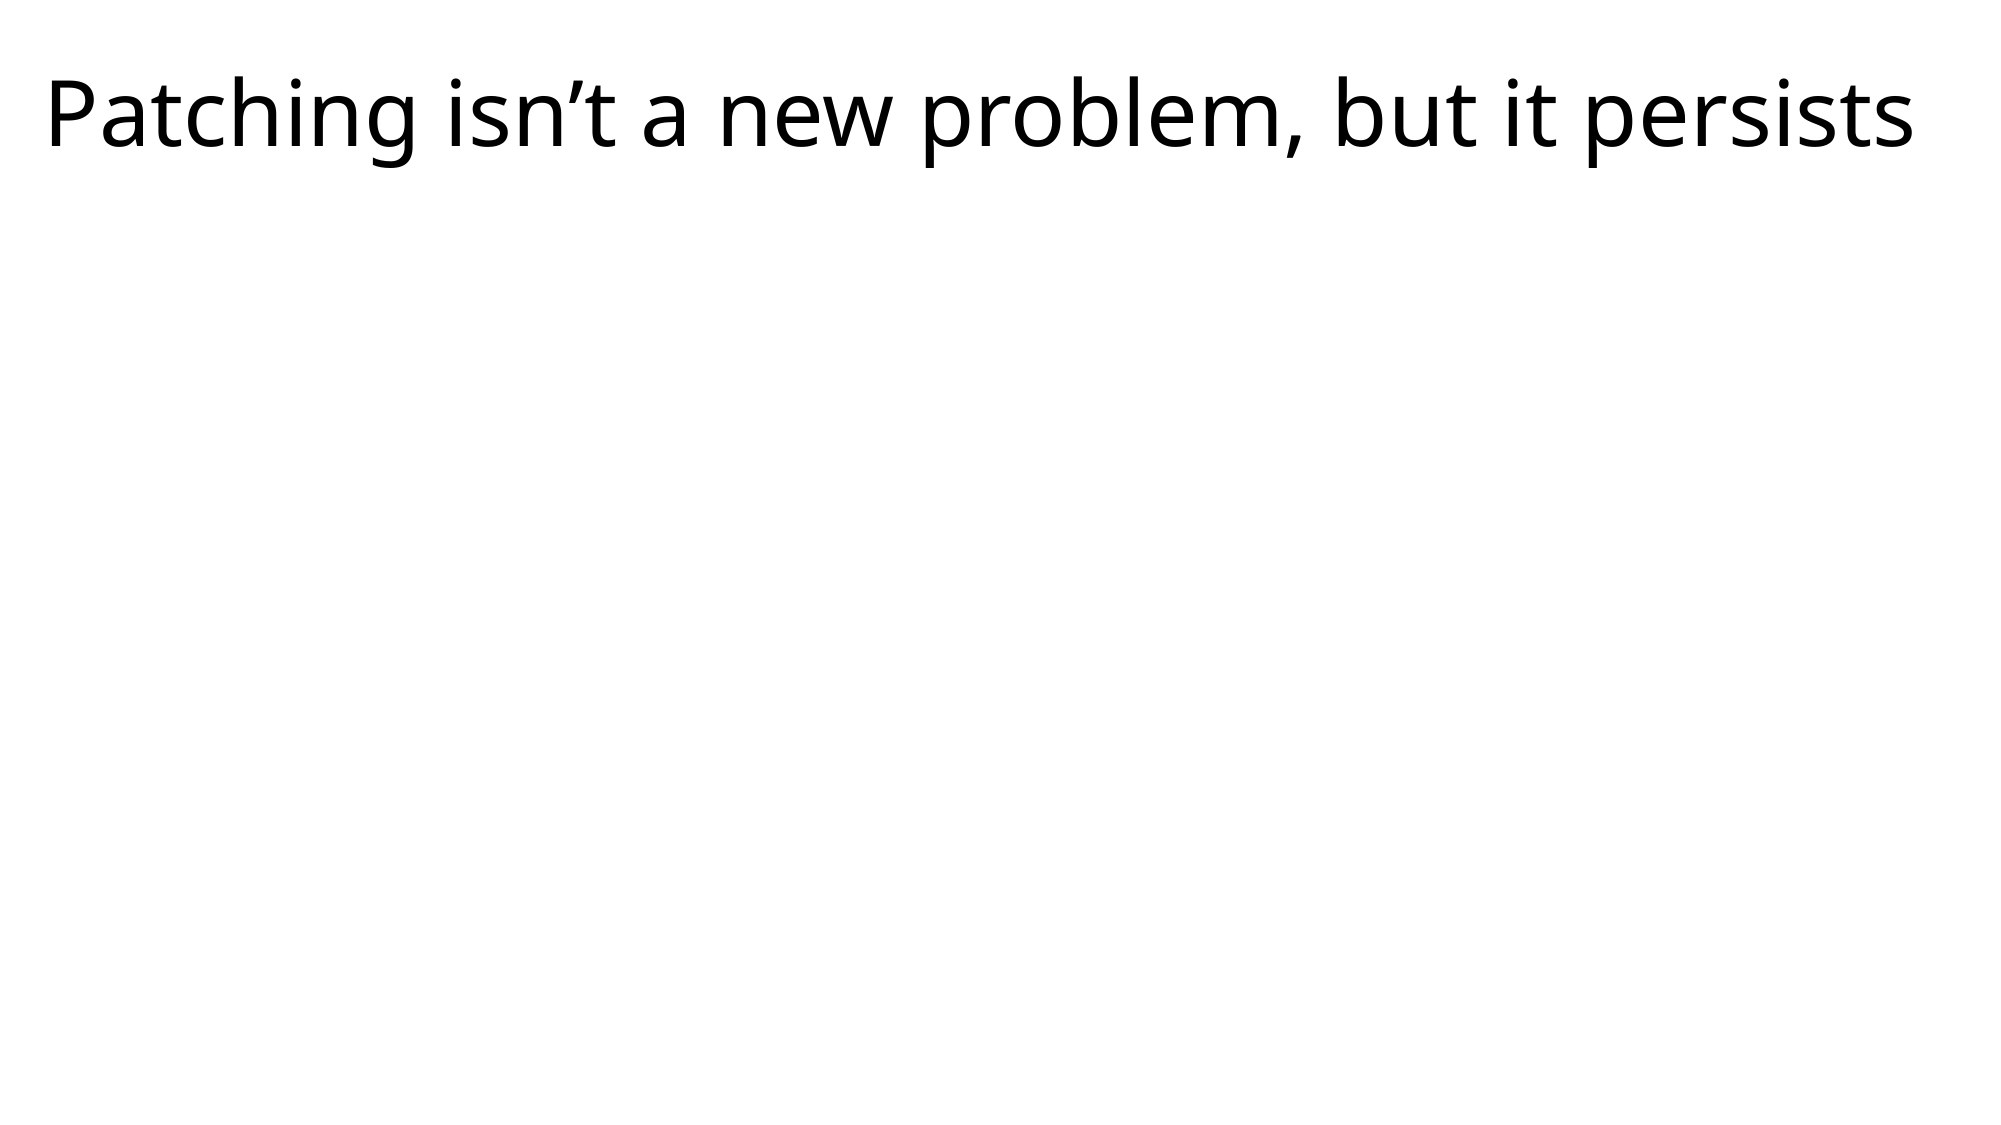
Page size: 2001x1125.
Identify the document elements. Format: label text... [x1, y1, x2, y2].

text_box Patching isn’t a new problem, but it persists [29, 59, 2000, 278]
